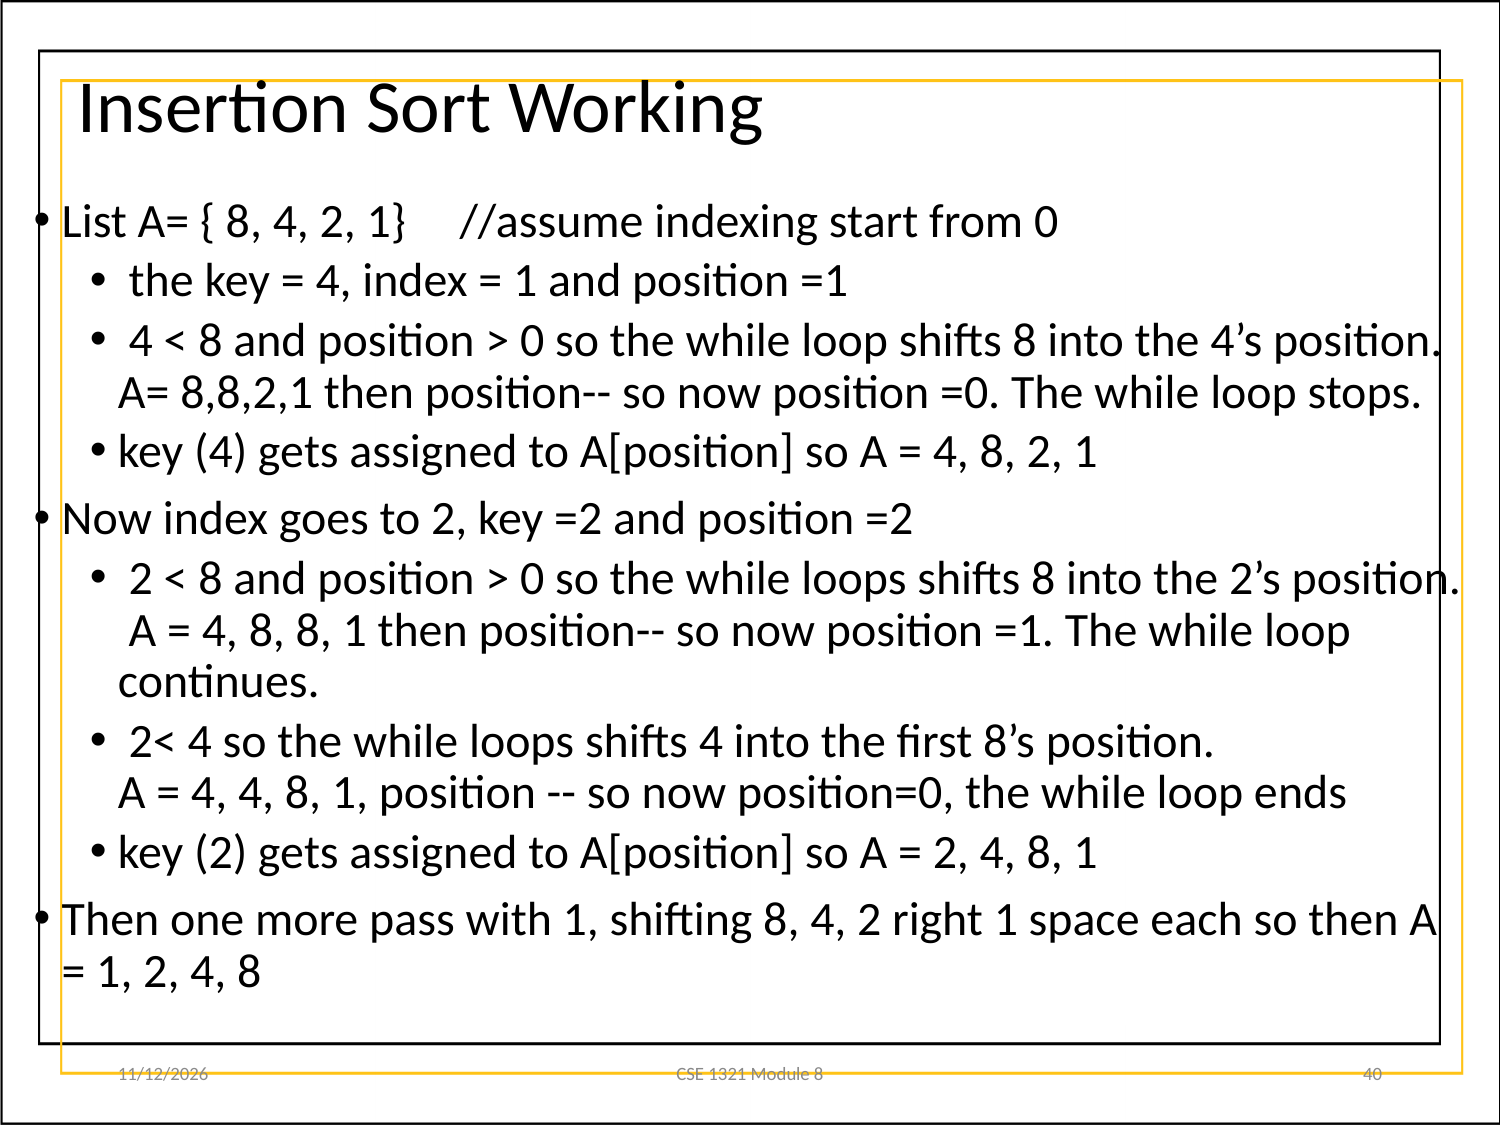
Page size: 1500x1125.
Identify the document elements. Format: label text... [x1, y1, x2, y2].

title Insertion Sort Working [62, 52, 1363, 165]
text_box List A= { 8, 4, 2, 1} //assume indexing start from 0 the key = 4, index = 1 and position =1 4 < 8 and position > 0 so the while loop shifts 8 into the 4’s position. A= 8,8,2,1 then position-- so now position =0. The while loop stops. key (4) gets assigned to A[position] so A = 4, 8, 2, 1 Now index goes to 2, key =2 and position =2 2 < 8 and position > 0 so the while loops shifts 8 into the 2’s position. A = 4, 8, 8, 1 then position-- so now position =1. The while loop continues. 2< 4 so the while loops shifts 4 into the first 8’s position. A = 4, 4, 8, 1, position -- so now position=0, the while loop ends key (2) gets assigned to A[position] so A = 2, 4, 8, 1 Then one more pass with 1, shifting 8, 4, 2 right 1 space each so then A = 1, 2, 4, 8 [18, 188, 1482, 1103]
picture [0, 0, 1500, 1125]
